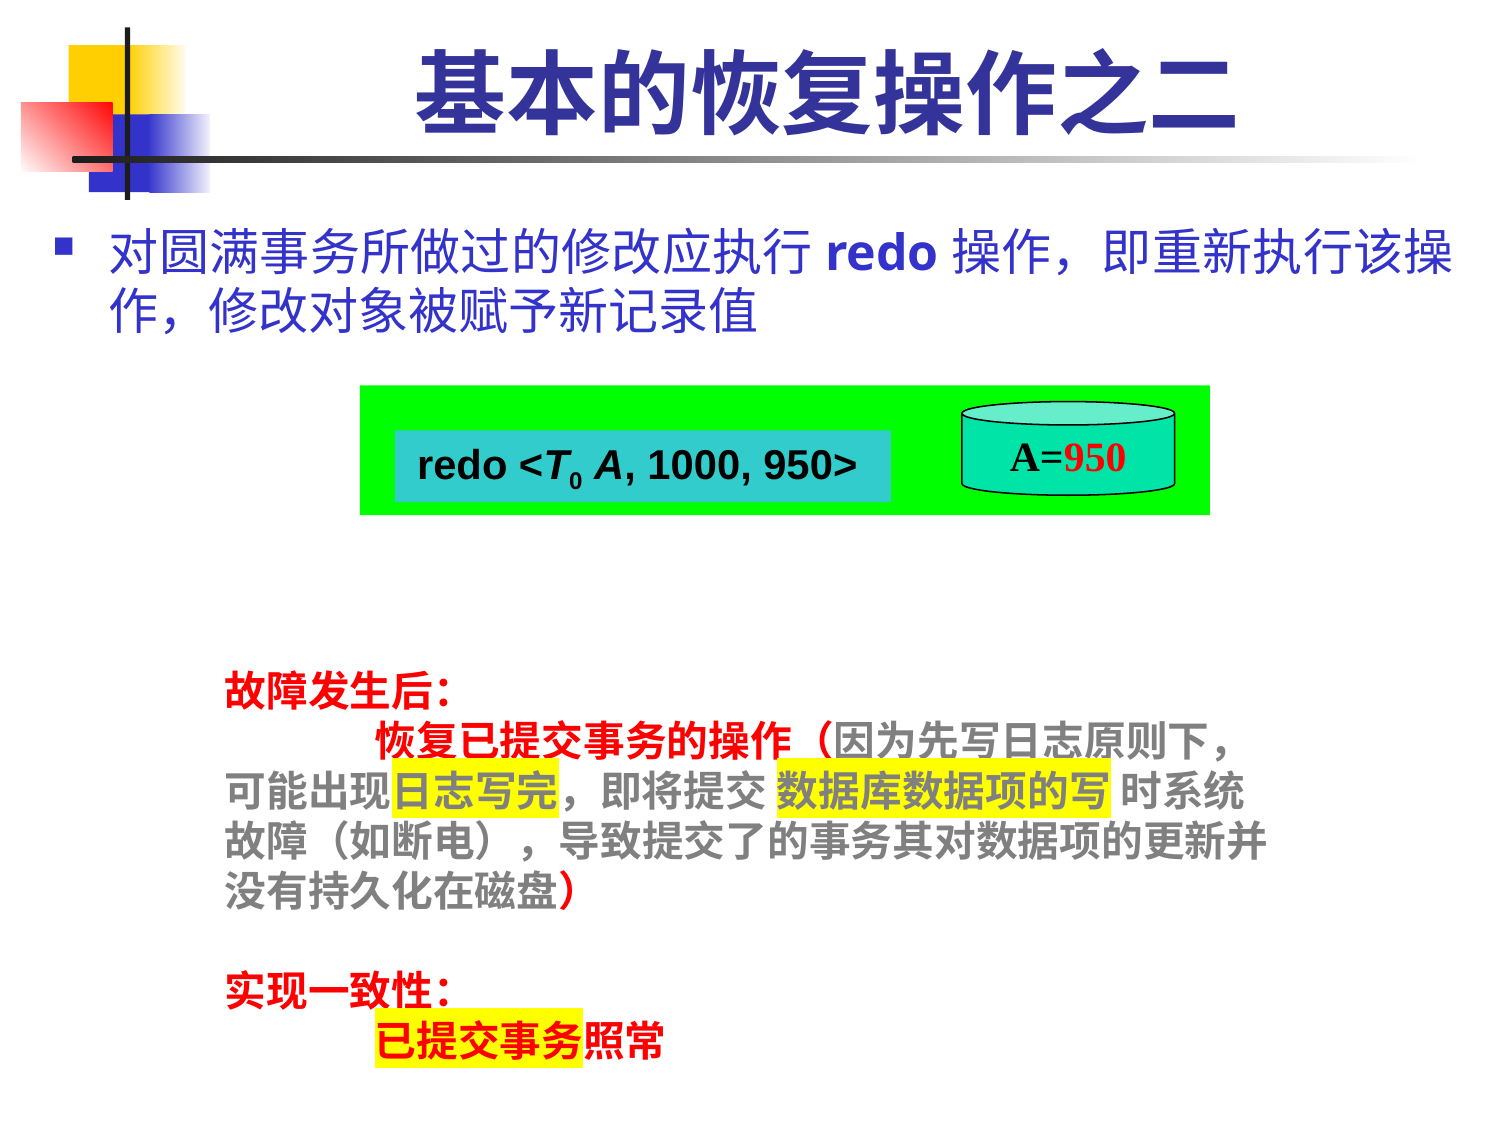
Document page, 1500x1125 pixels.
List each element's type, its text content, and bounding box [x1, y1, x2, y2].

list 对圆满事务所做过的修改应执行redo操作，即重新执行该操作，修改对象被赋予新记录值 [37, 212, 1470, 858]
title 基本的恢复操作之二 [188, 27, 1468, 154]
text_box 故障发生后： 恢复已提交事务的操作（因为先写日志原则下，可能出现日志写完，即将提交 数据库数据项的写 时系统故障（如断电），导致提交了的事务其对数据项的更新并没有持久化在磁盘） 实现一致性： 已提交事务照常 [209, 656, 1297, 1072]
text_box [359, 385, 1211, 516]
